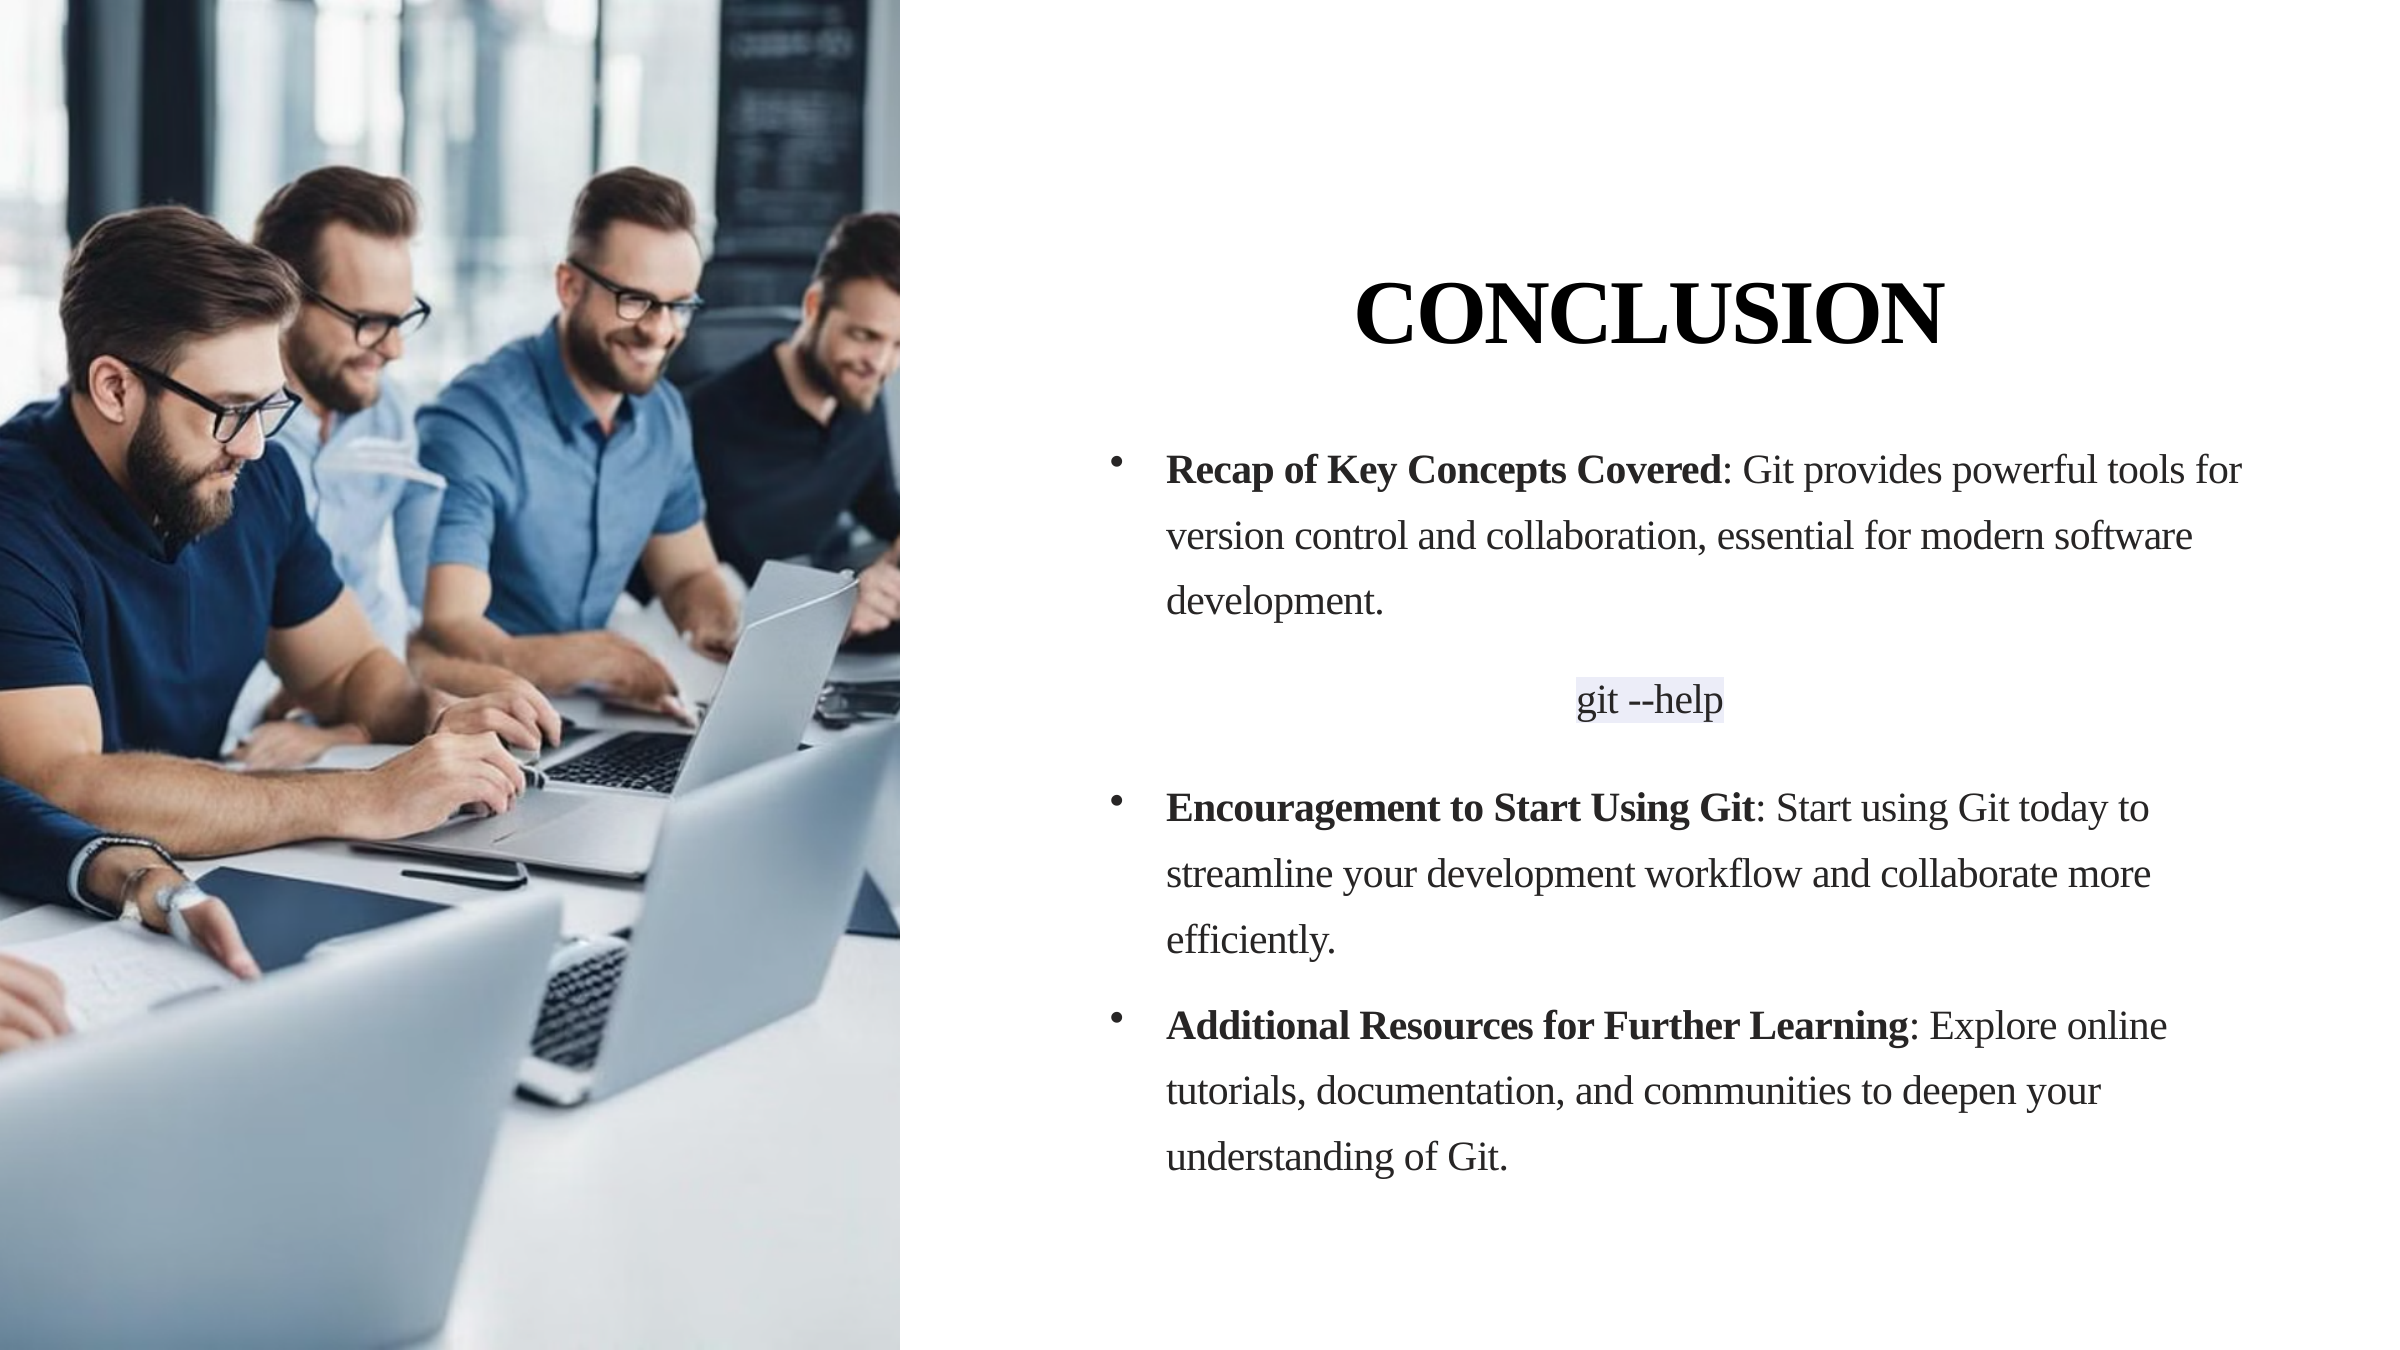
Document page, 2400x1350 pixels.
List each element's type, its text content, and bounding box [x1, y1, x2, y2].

text_box Recap of Key Concepts Covered: Git provides powerful tools for version control and collaboration, essential for modern software development. [1094, 418, 2264, 616]
picture [0, 0, 900, 1350]
text_box Encouragement to Start Using Git: Start using Git today to streamline your development workflow and collaborate more efficiently. [1094, 757, 2264, 889]
text_box git --help [1036, 656, 2264, 717]
text_box CONCLUSION [1194, 240, 2106, 354]
text_box Additional Resources for Further Learning: Explore online tutorials, documentation, and communities to deepen your understanding of Git. [1094, 974, 2264, 1172]
text_box [900, 0, 2400, 1350]
